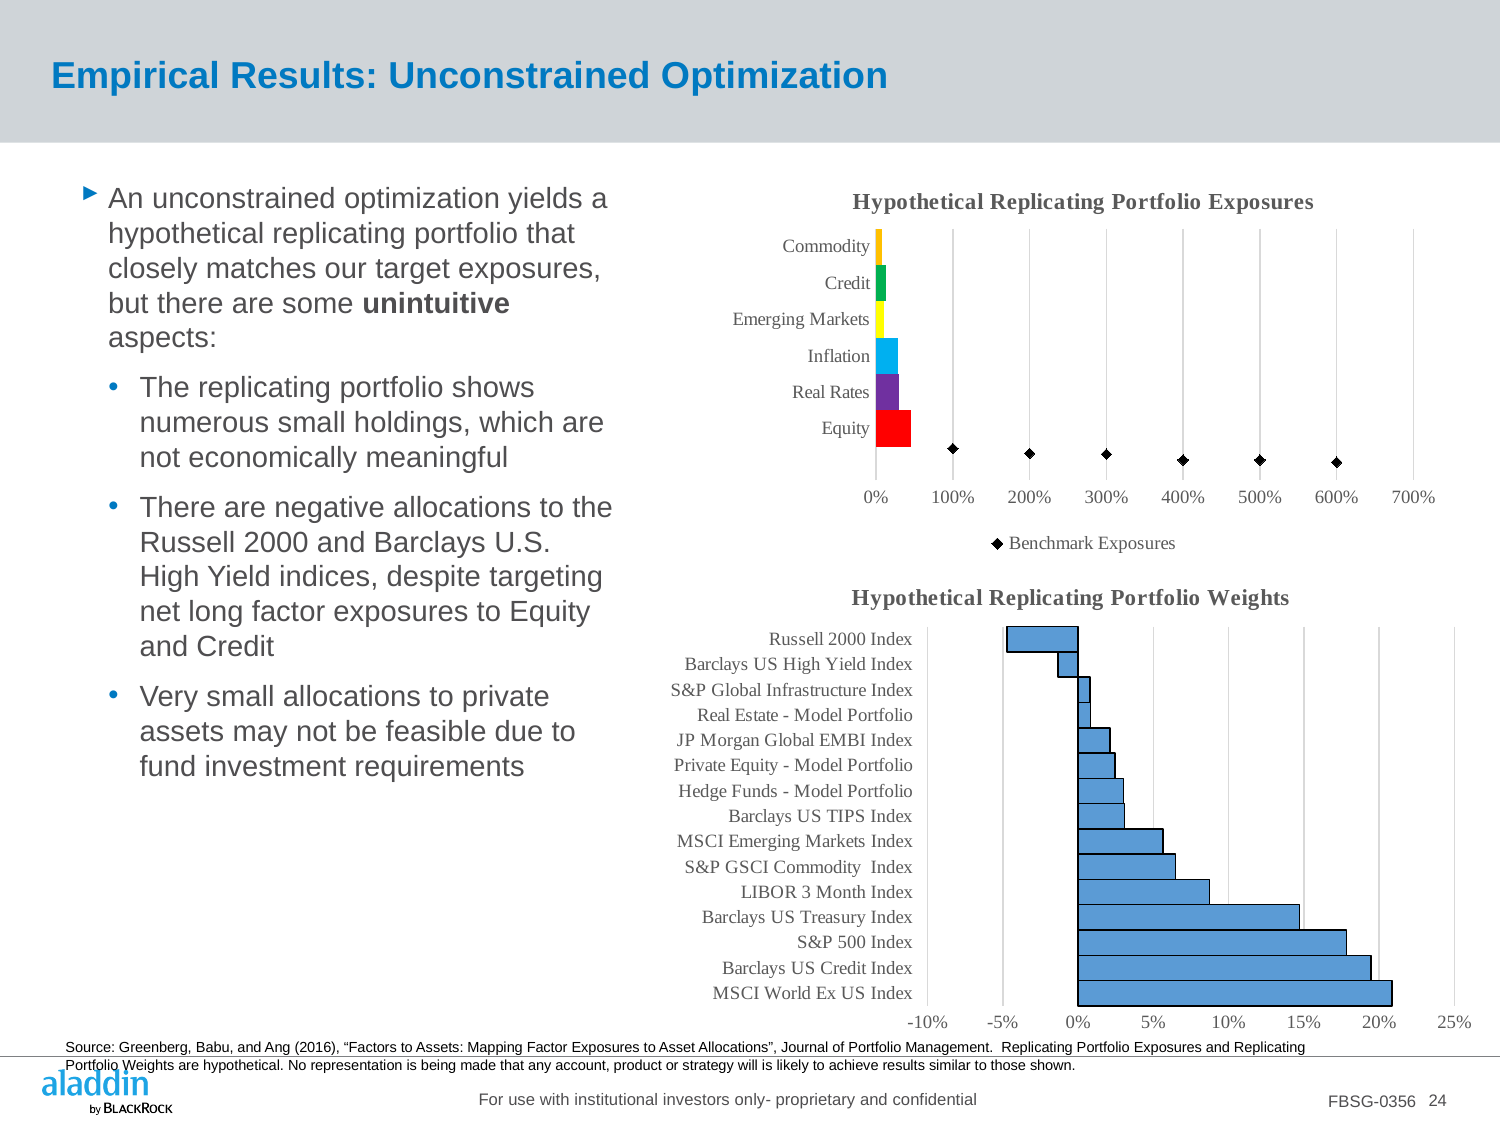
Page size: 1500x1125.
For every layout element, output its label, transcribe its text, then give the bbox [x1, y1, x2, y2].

text_box Source: Greenberg, Babu, and Ang (2016), “Factors to Assets: Mapping Factor Exposures to Asset Allocations”, Journal of Portfolio Management. Replicating Portfolio Exposures and Replicating Portfolio Weights are hypothetical. No representation is being made that any account, product or strategy will is likely to achieve results similar to those shown. [50, 1030, 1365, 1116]
picture [42, 1069, 50, 1115]
title Empirical Results: Unconstrained Optimization [50, 26, 1471, 125]
slide_number 24 [1387, 1081, 1447, 1118]
chart [653, 165, 1489, 1044]
list An unconstrained optimization yields a hypothetical replicating portfolio that closely matches our target exposures, but there are some unintuitive aspects: The replicating portfolio shows numerous small holdings, which are not economically meaningful There are negative allocations to the Russell 2000 and Barclays U.S. High Yield indices, despite targeting net long factor exposures to Equity and Credit Very small allocations to private assets may not be feasible due to fund investment requirements [50, 178, 616, 989]
